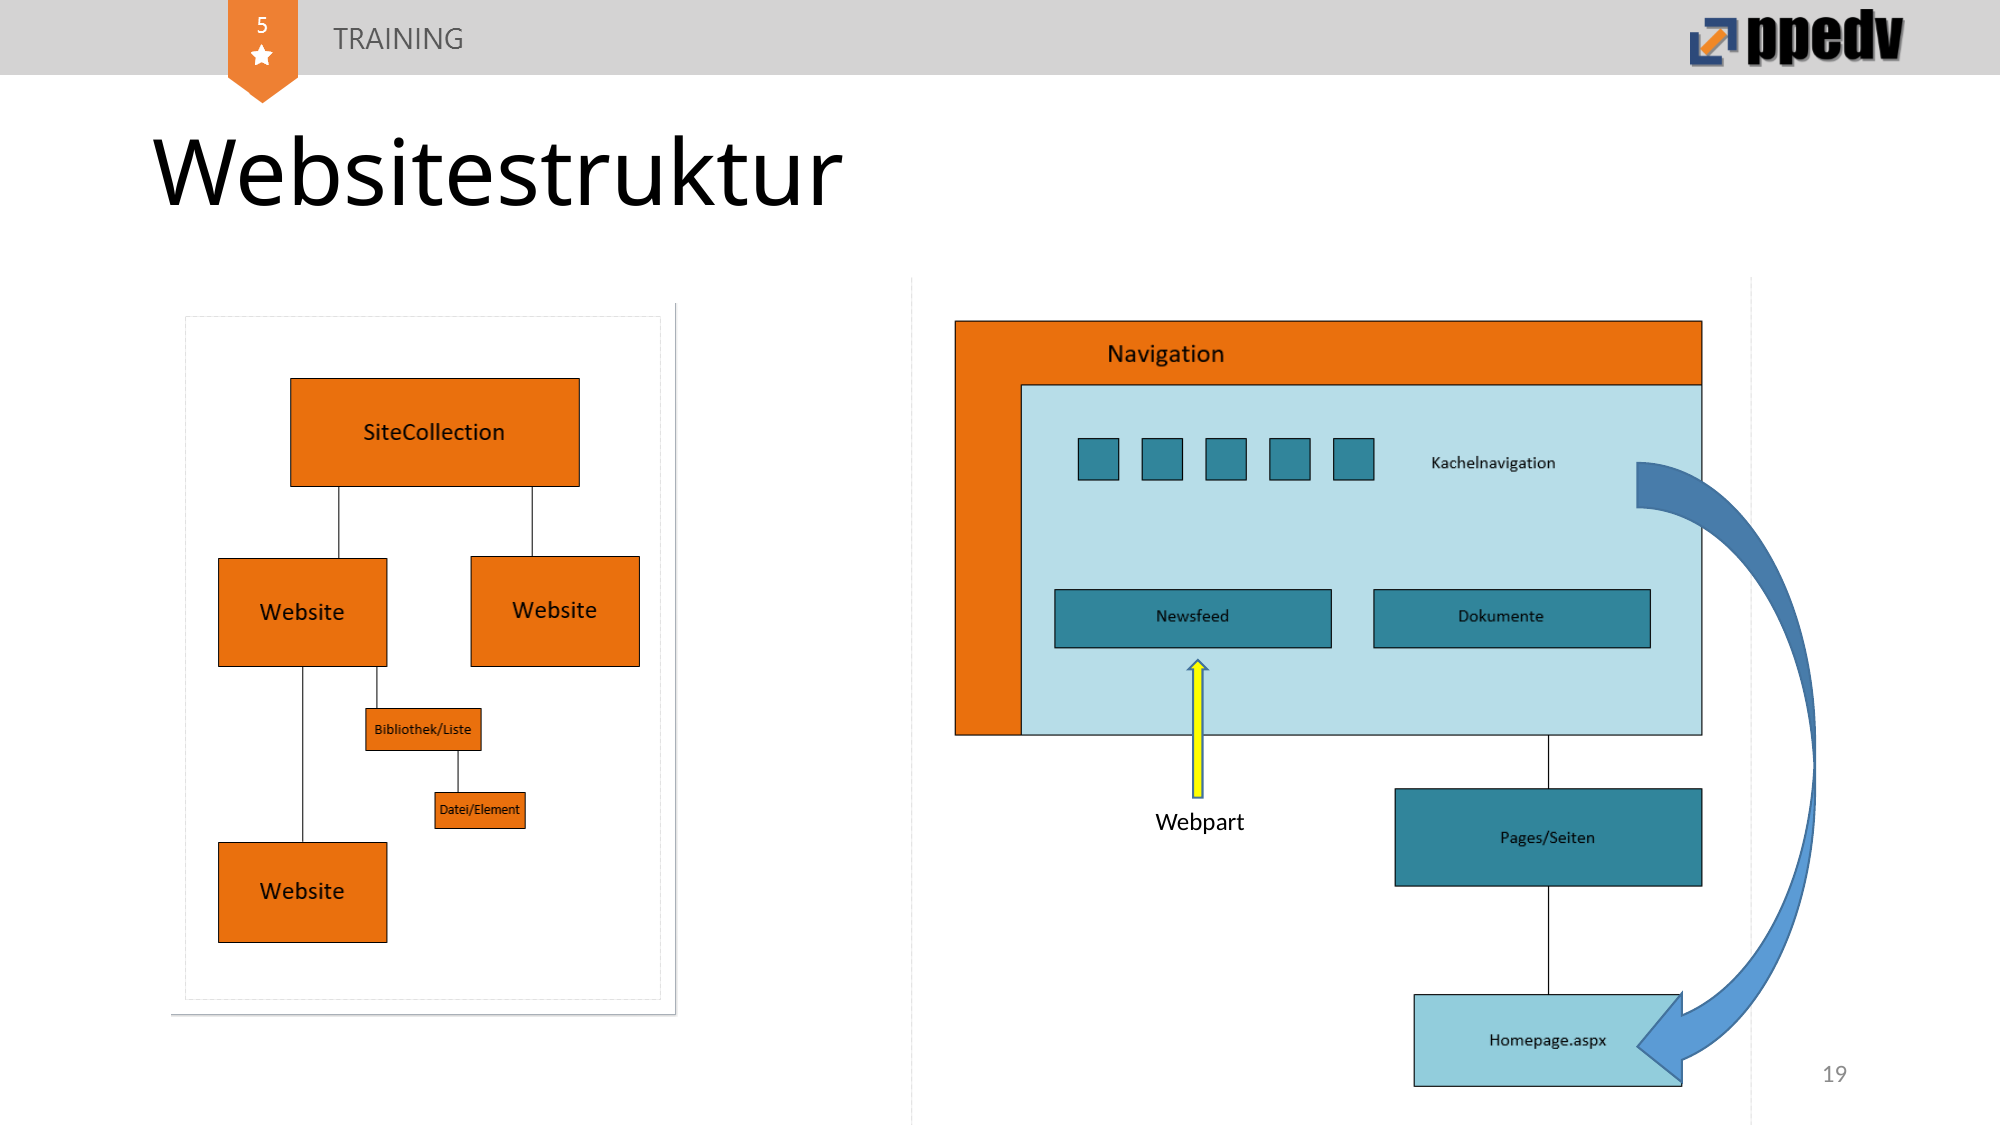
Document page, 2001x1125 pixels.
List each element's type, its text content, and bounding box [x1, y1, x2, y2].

picture [0, 0, 2000, 104]
picture [910, 277, 1754, 1125]
title Websitestruktur [137, 75, 1863, 278]
slide_number 19 [1754, 1042, 1863, 1103]
text_box [1754, 530, 1817, 1002]
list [171, 303, 678, 1017]
